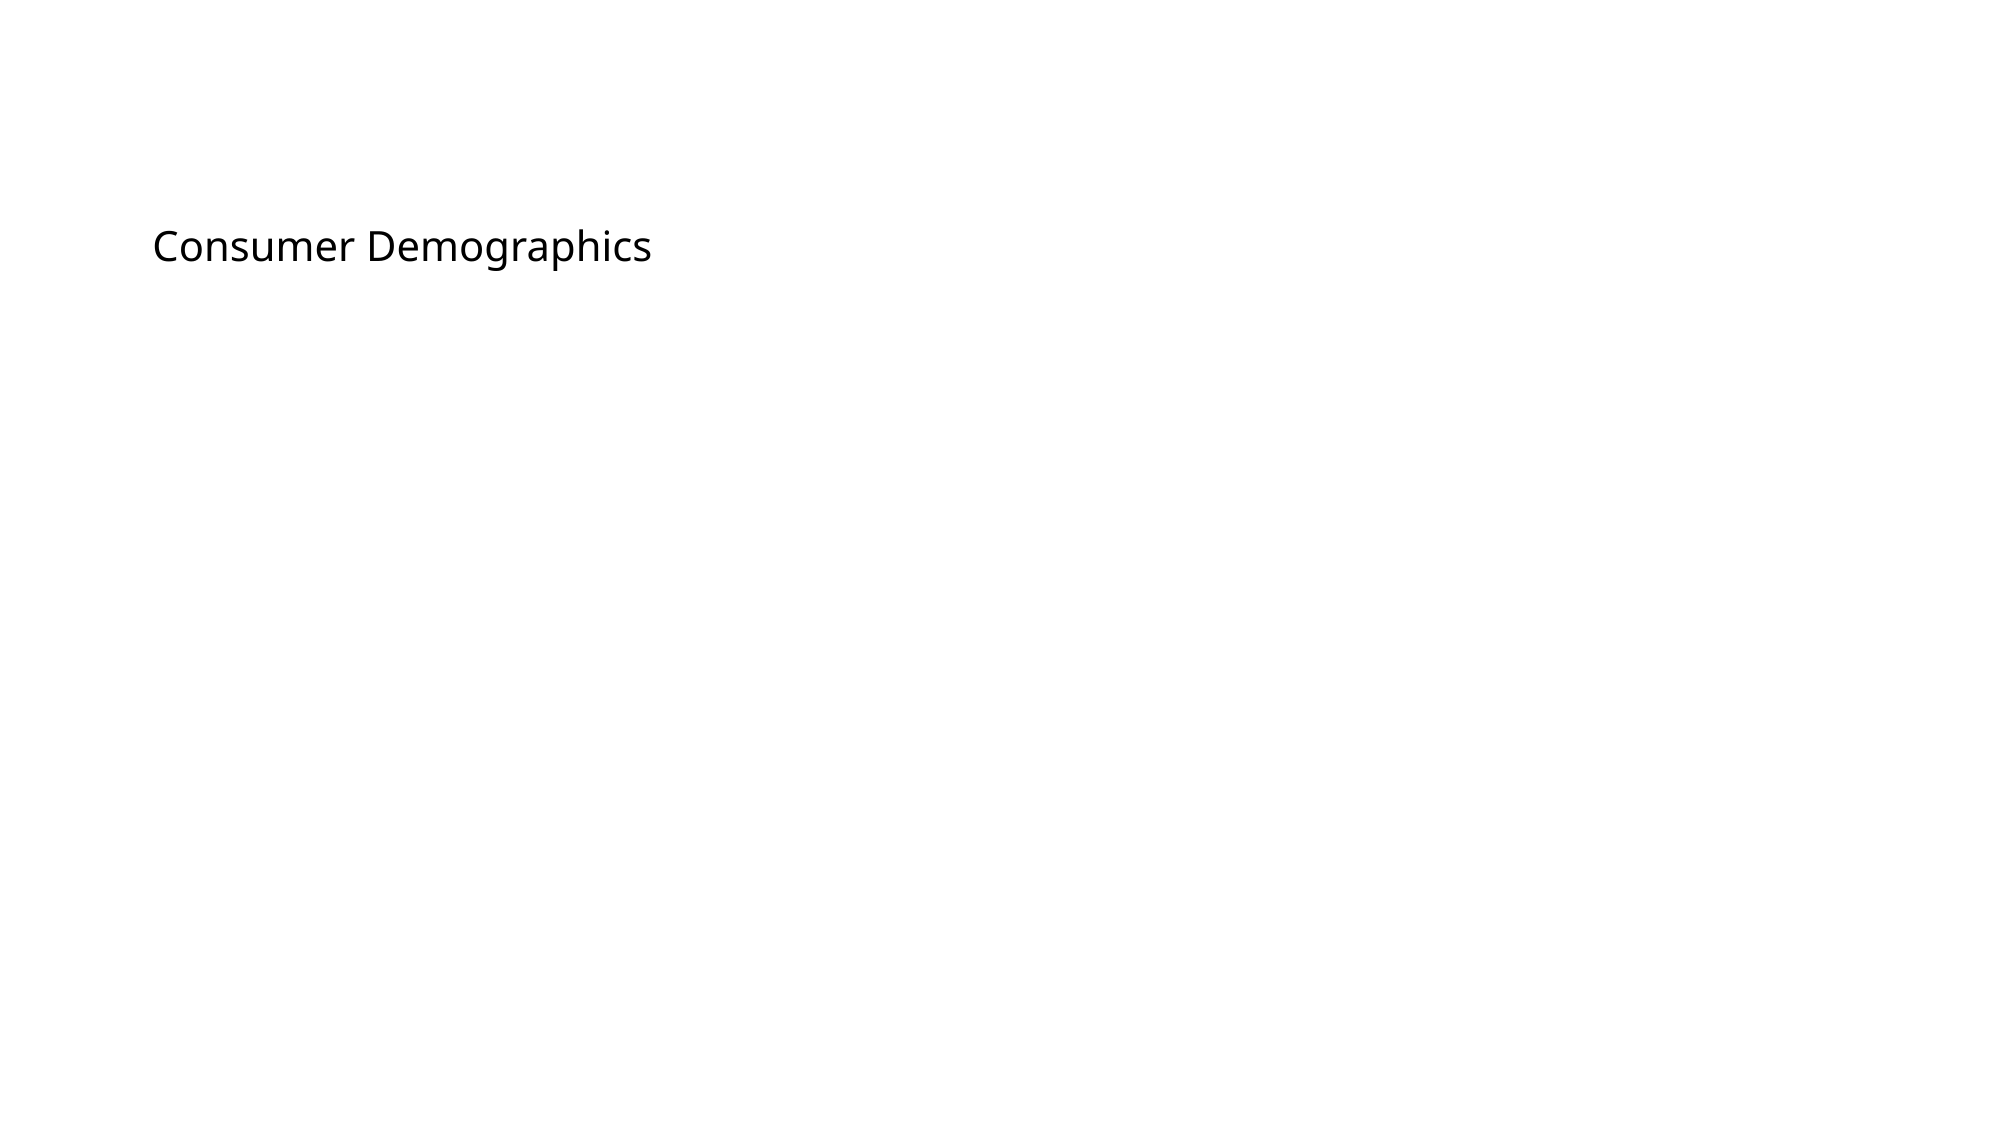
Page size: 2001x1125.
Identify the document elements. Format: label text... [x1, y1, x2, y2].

title Consumer Demographics [137, 59, 1863, 278]
